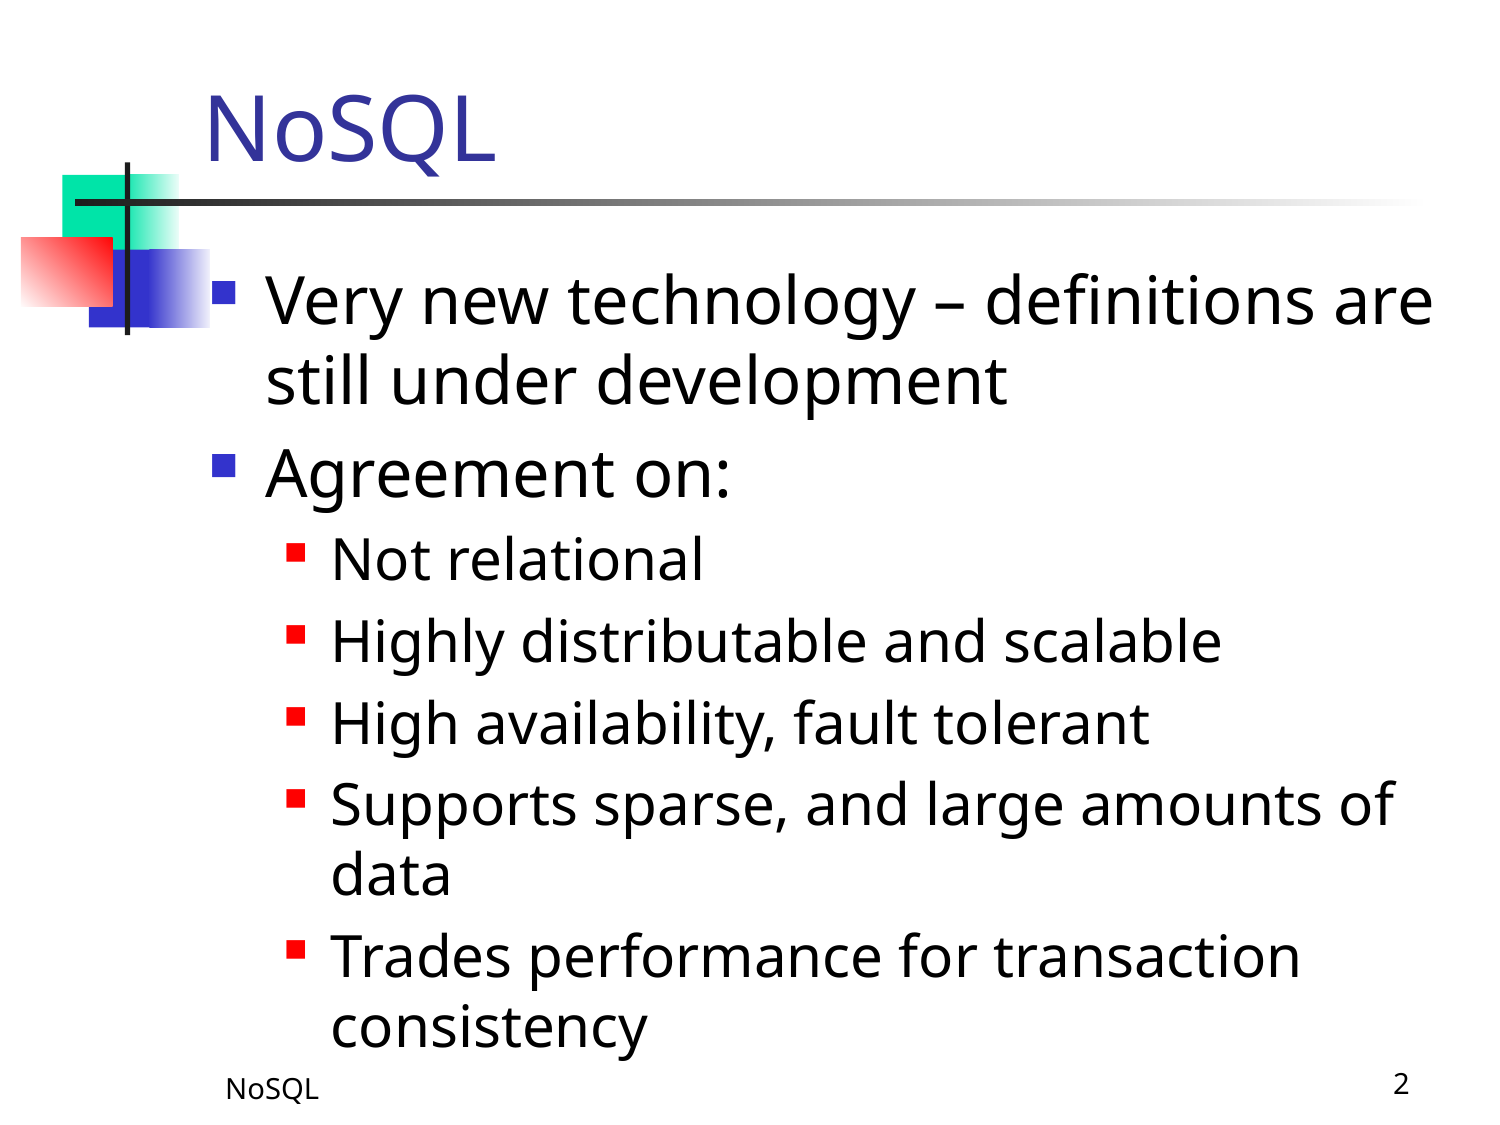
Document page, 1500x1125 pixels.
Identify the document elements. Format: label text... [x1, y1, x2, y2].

footer NoSQL [209, 1037, 686, 1113]
title NoSQL [187, 0, 1467, 188]
list Very new technology – definitions are still under development Agreement on: Not relational Highly distributable and scalable High availability, fault tolerant Supports sparse, and large amounts of data Trades performance for transaction consistency [193, 249, 1470, 1007]
slide_number 2 [1112, 1037, 1426, 1113]
